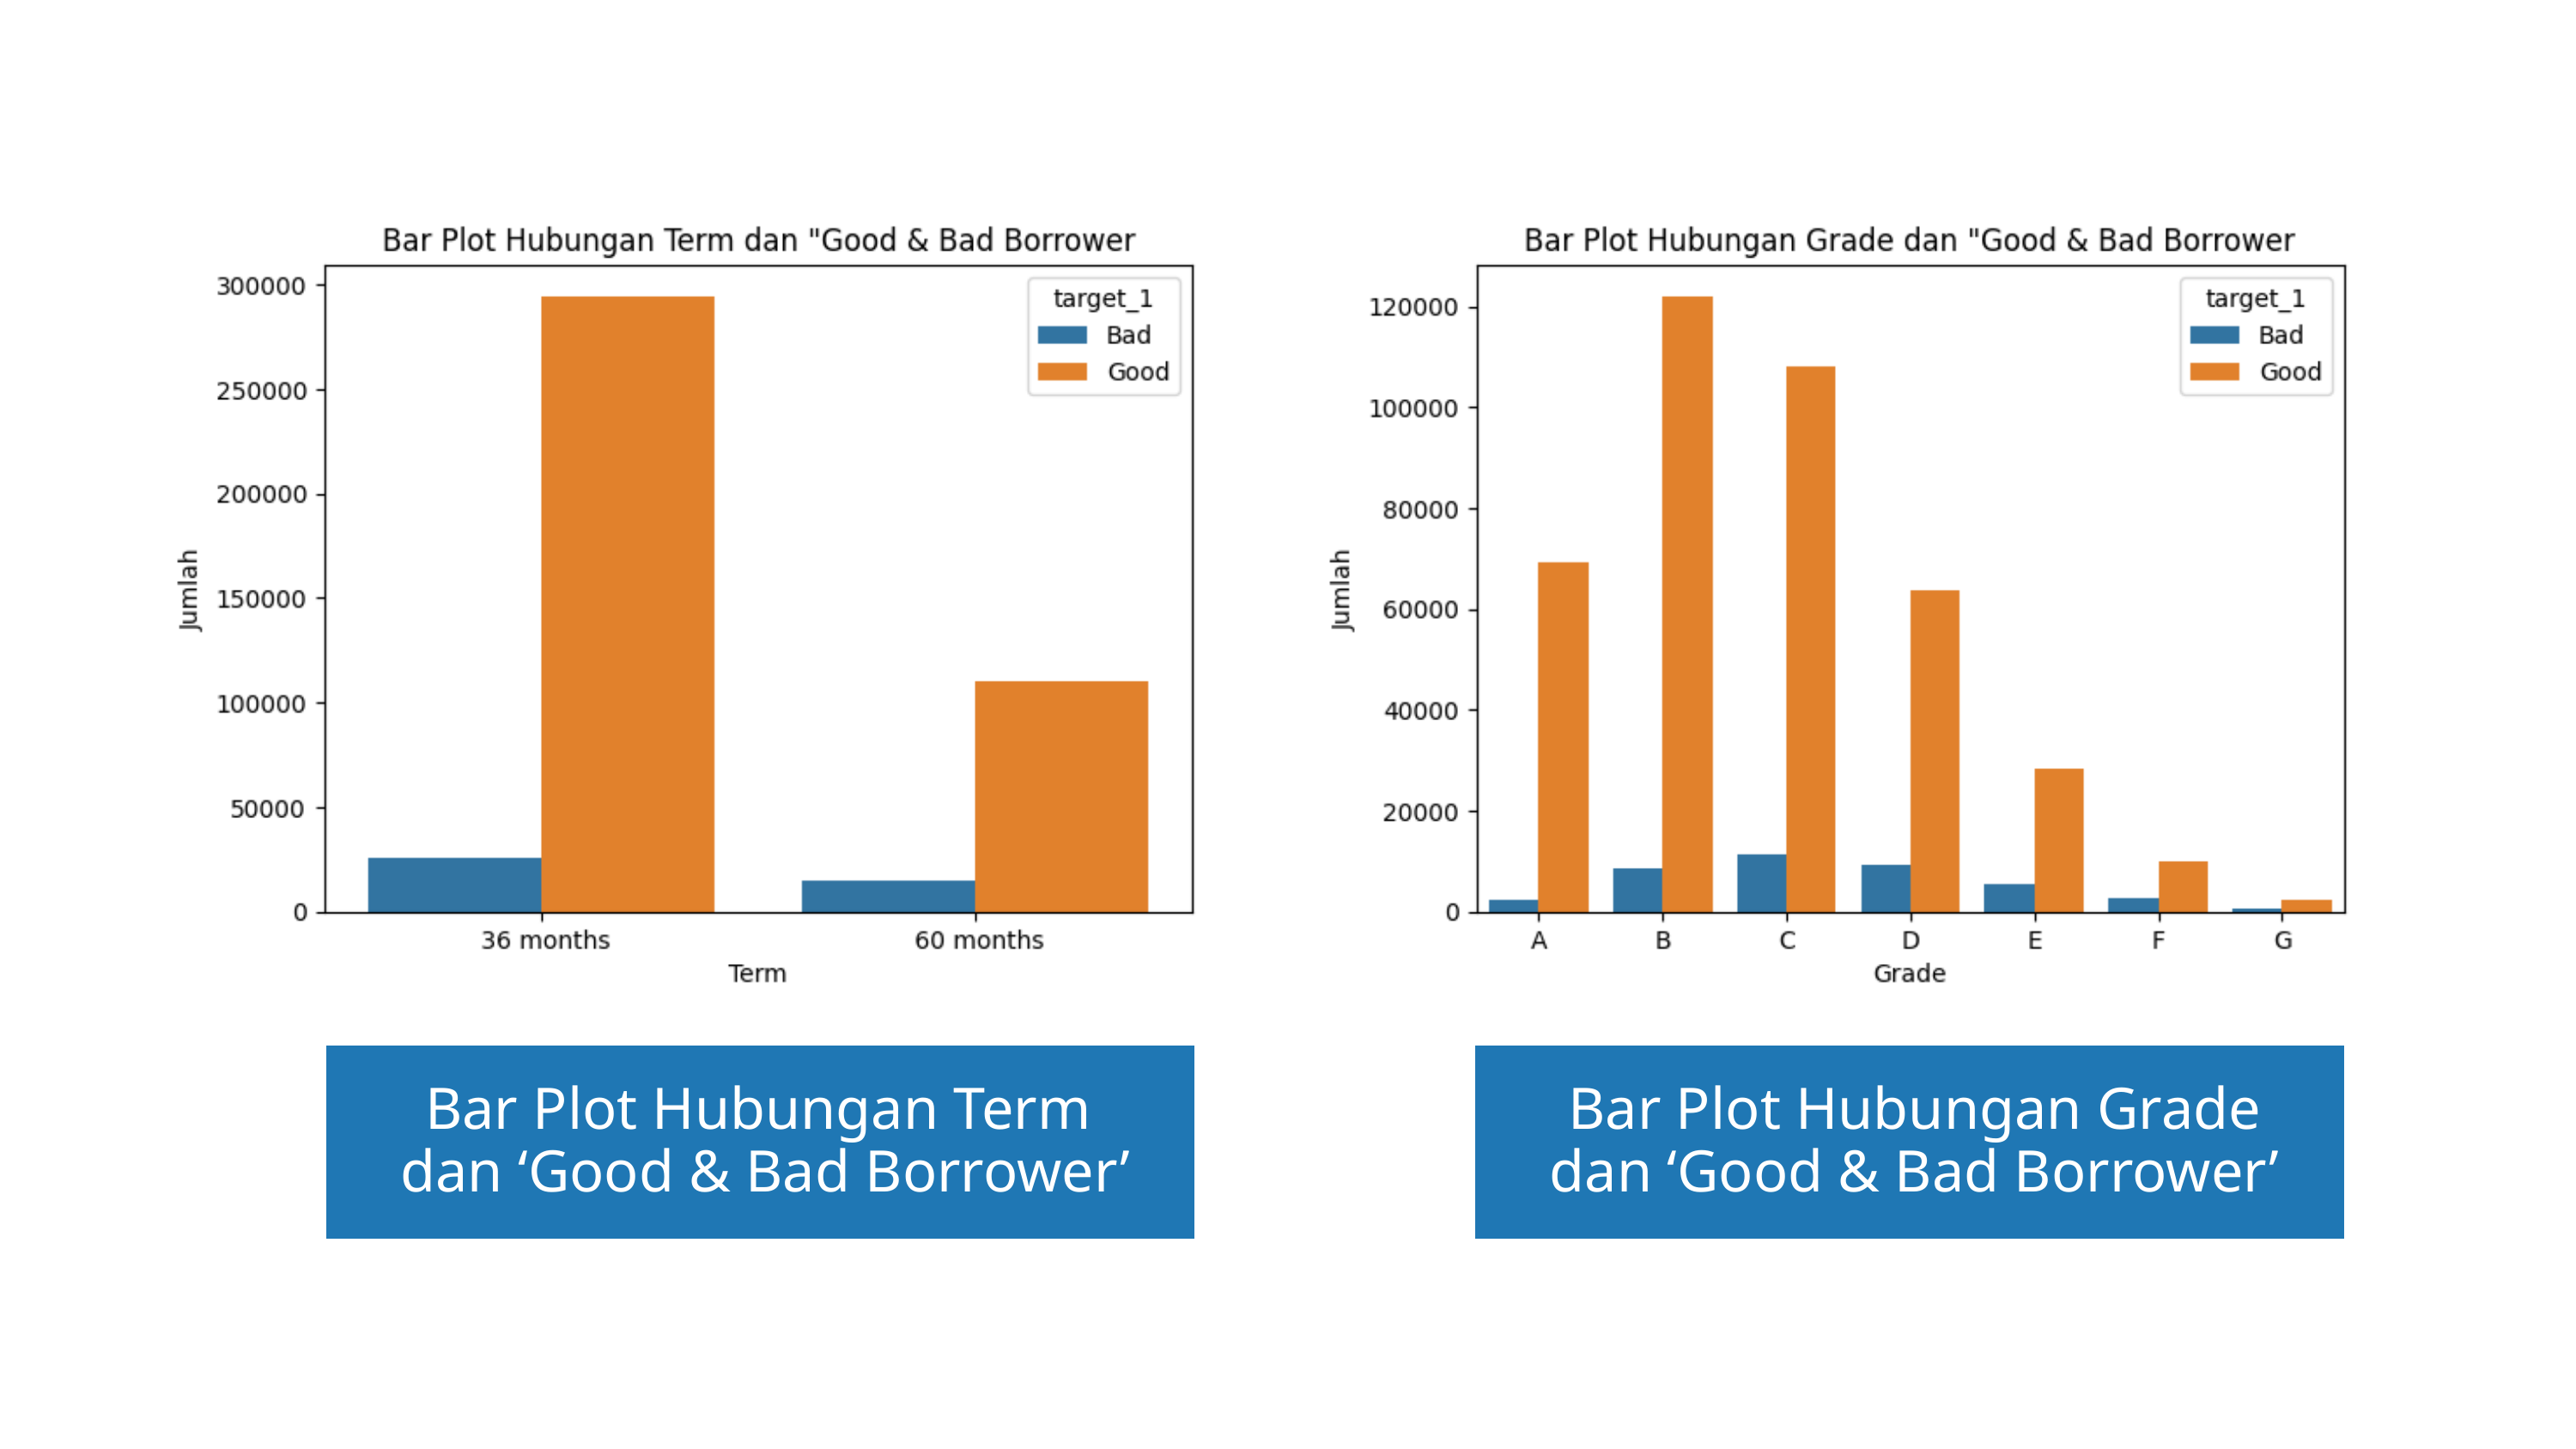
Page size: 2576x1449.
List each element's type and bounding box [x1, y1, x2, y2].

text_box [1316, 209, 2360, 1005]
text_box [325, 1045, 1195, 1240]
text_box [164, 209, 1208, 1005]
text_box [1475, 1045, 2344, 1240]
